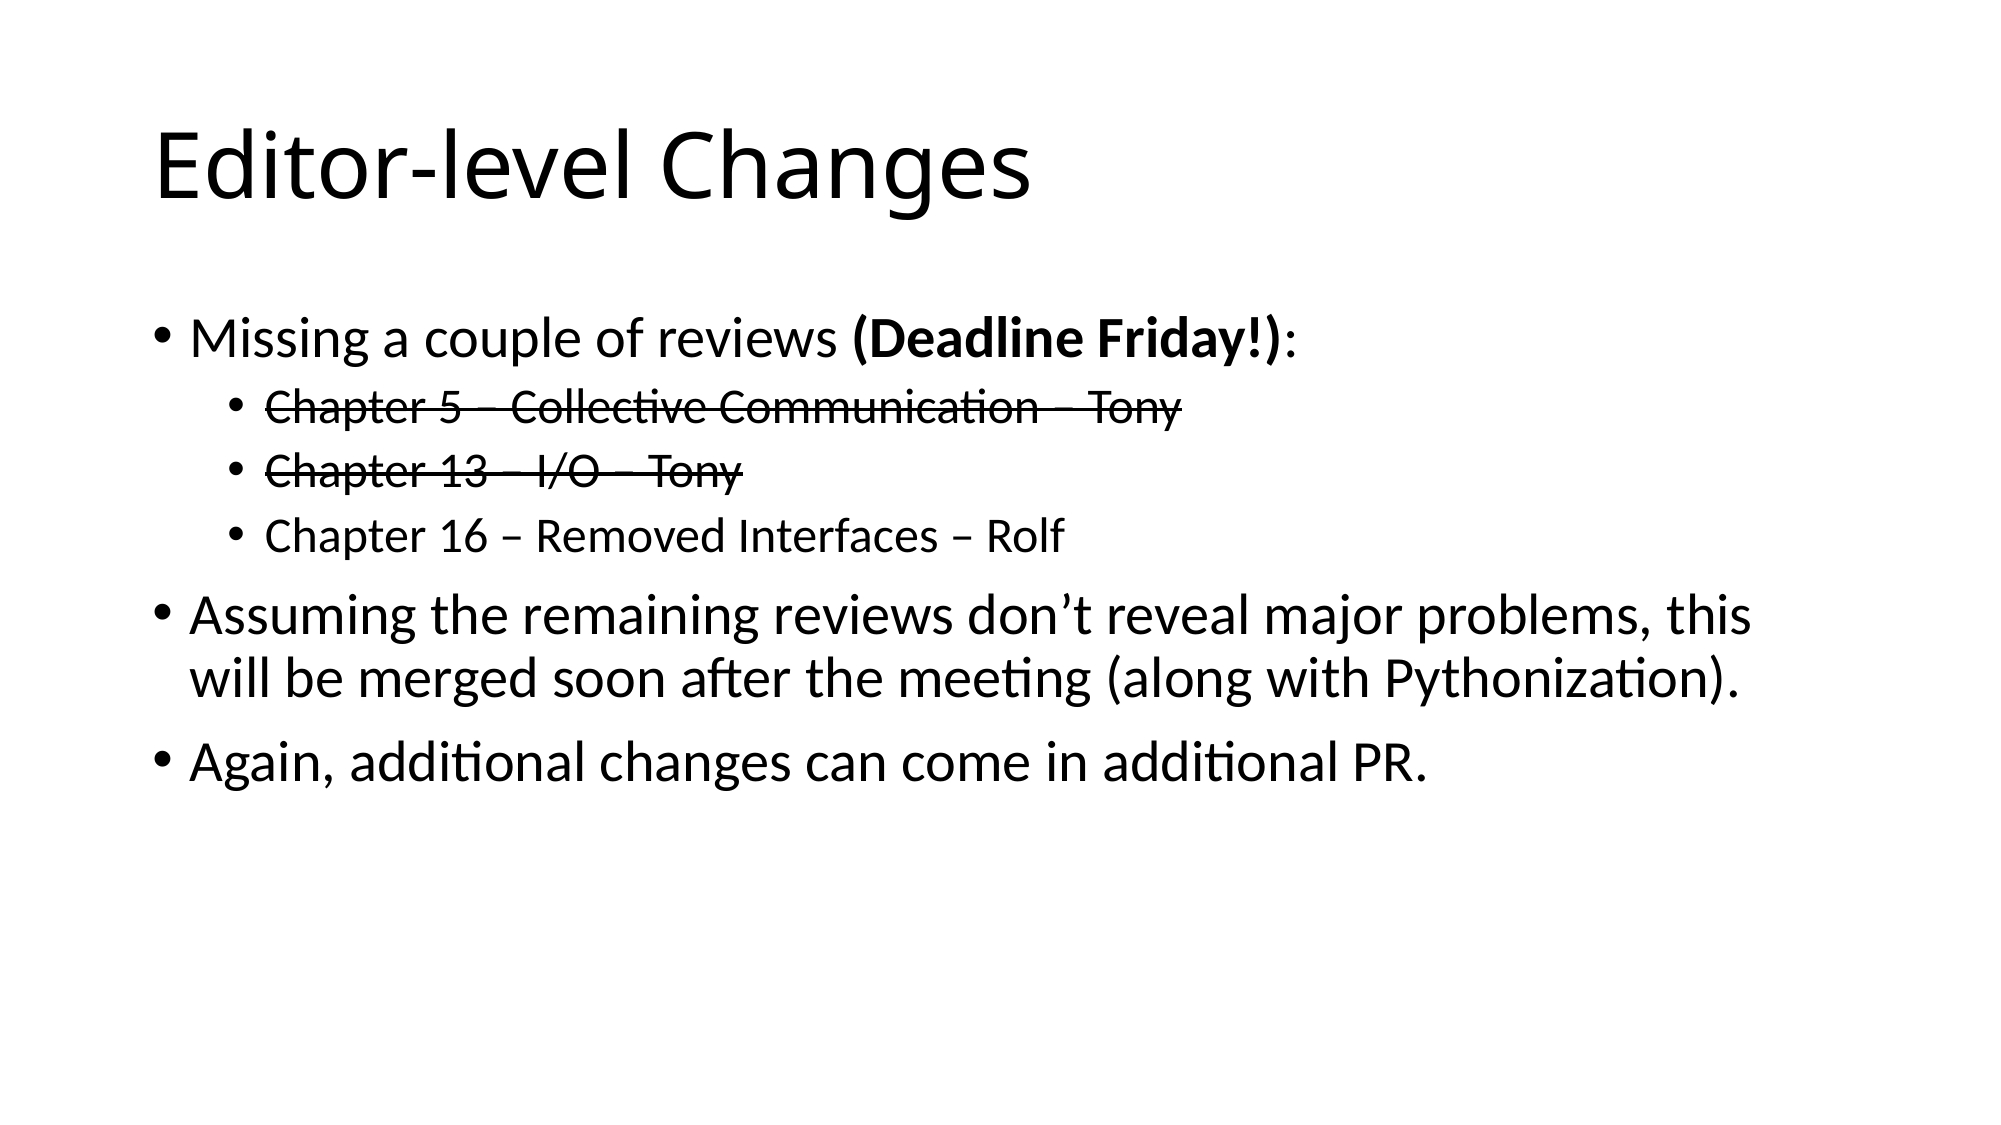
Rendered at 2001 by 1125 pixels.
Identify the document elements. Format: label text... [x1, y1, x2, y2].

list Missing a couple of reviews (Deadline Friday!): Chapter 5 – Collective Communication – Tony Chapter 13 – I/O – Tony Chapter 16 – Removed Interfaces – Rolf Assuming the remaining reviews don’t reveal major problems, this will be merged soon after the meeting (along with Pythonization). Again, additional changes can come in additional PR. [137, 299, 1863, 1014]
title Editor-level Changes [137, 59, 1863, 278]
